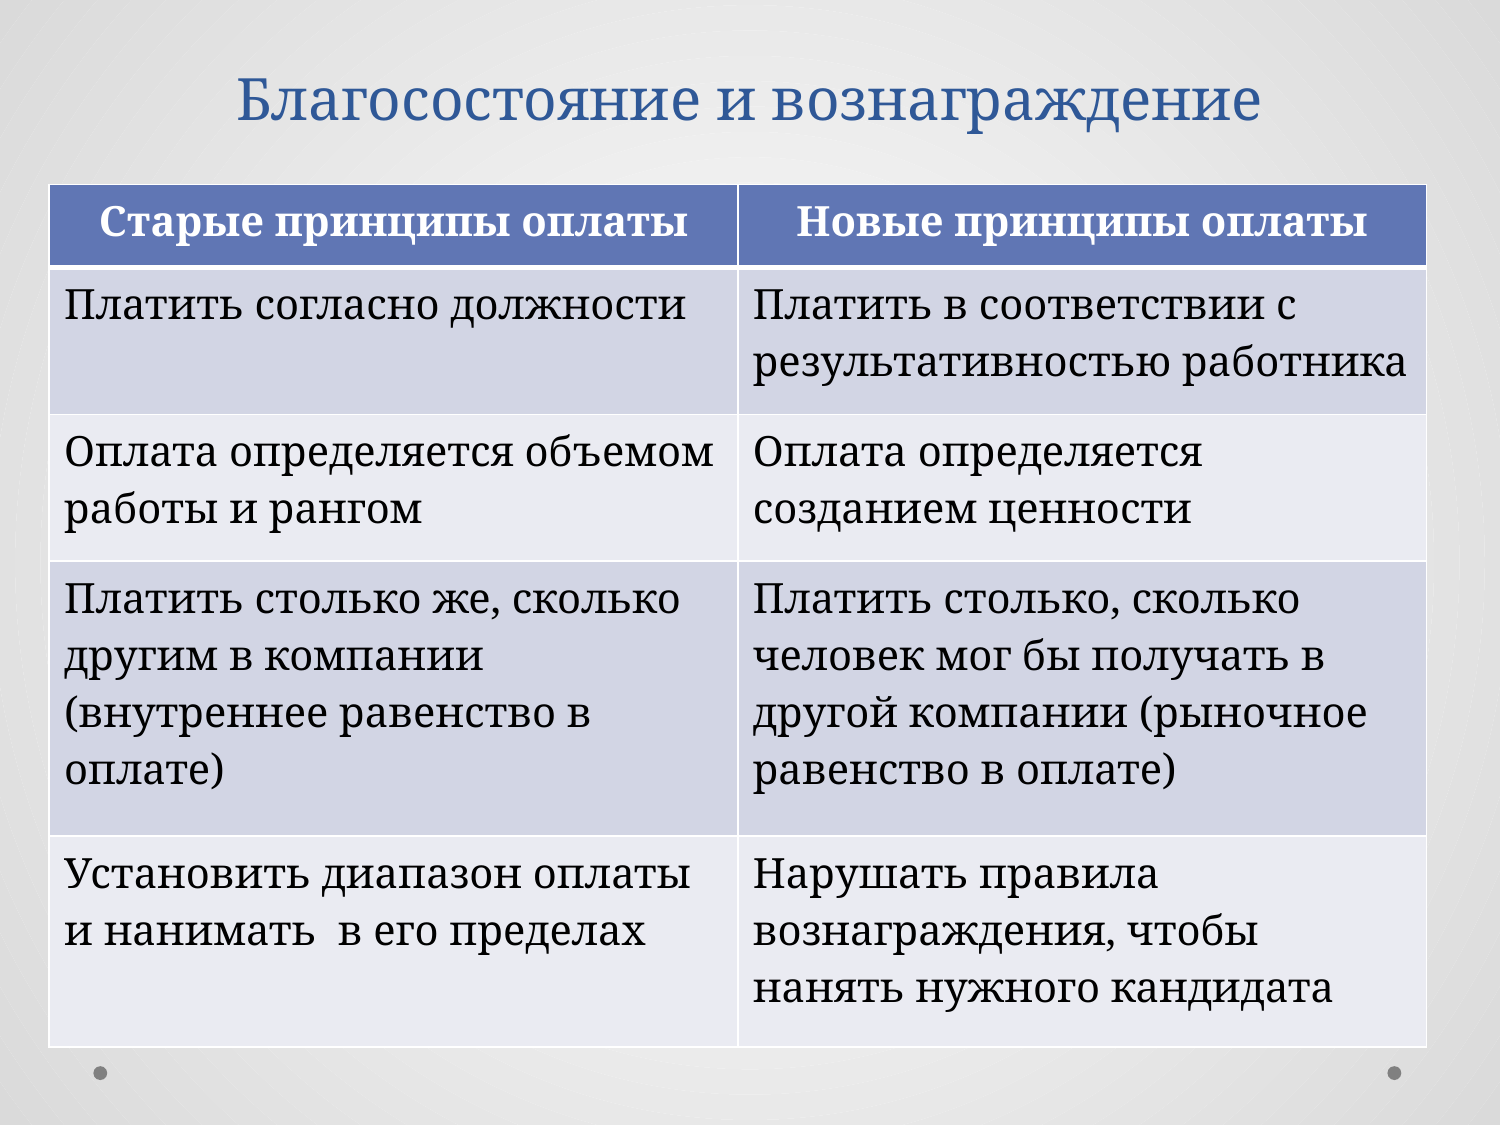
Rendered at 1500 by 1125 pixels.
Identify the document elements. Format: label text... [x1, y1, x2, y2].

table_cell Платить в соответствии с результативностью работника [739, 270, 1426, 414]
table_cell Оплата определяется объемом работы и рангом [50, 415, 737, 560]
table_cell Нарушать правила вознаграждения, чтобы нанять нужного кандидата [739, 837, 1426, 1046]
table_header Новые принципы оплаты [739, 185, 1426, 265]
table_cell Платить столько, сколько человек мог бы получать в другой компании (рыночное равенство в оплате) [739, 562, 1426, 835]
title Благосостояние и вознаграждение [75, 0, 1425, 140]
table_cell Оплата определяется созданием ценности [739, 415, 1426, 560]
table_cell Платить столько же, сколько другим в компании (внутреннее равенство в оплате) [50, 562, 737, 835]
table_cell Платить согласно должности [50, 270, 737, 414]
table_cell Установить диапазон оплаты и нанимать в его пределах [50, 837, 737, 1046]
table_header Старые принципы оплаты [50, 185, 737, 265]
